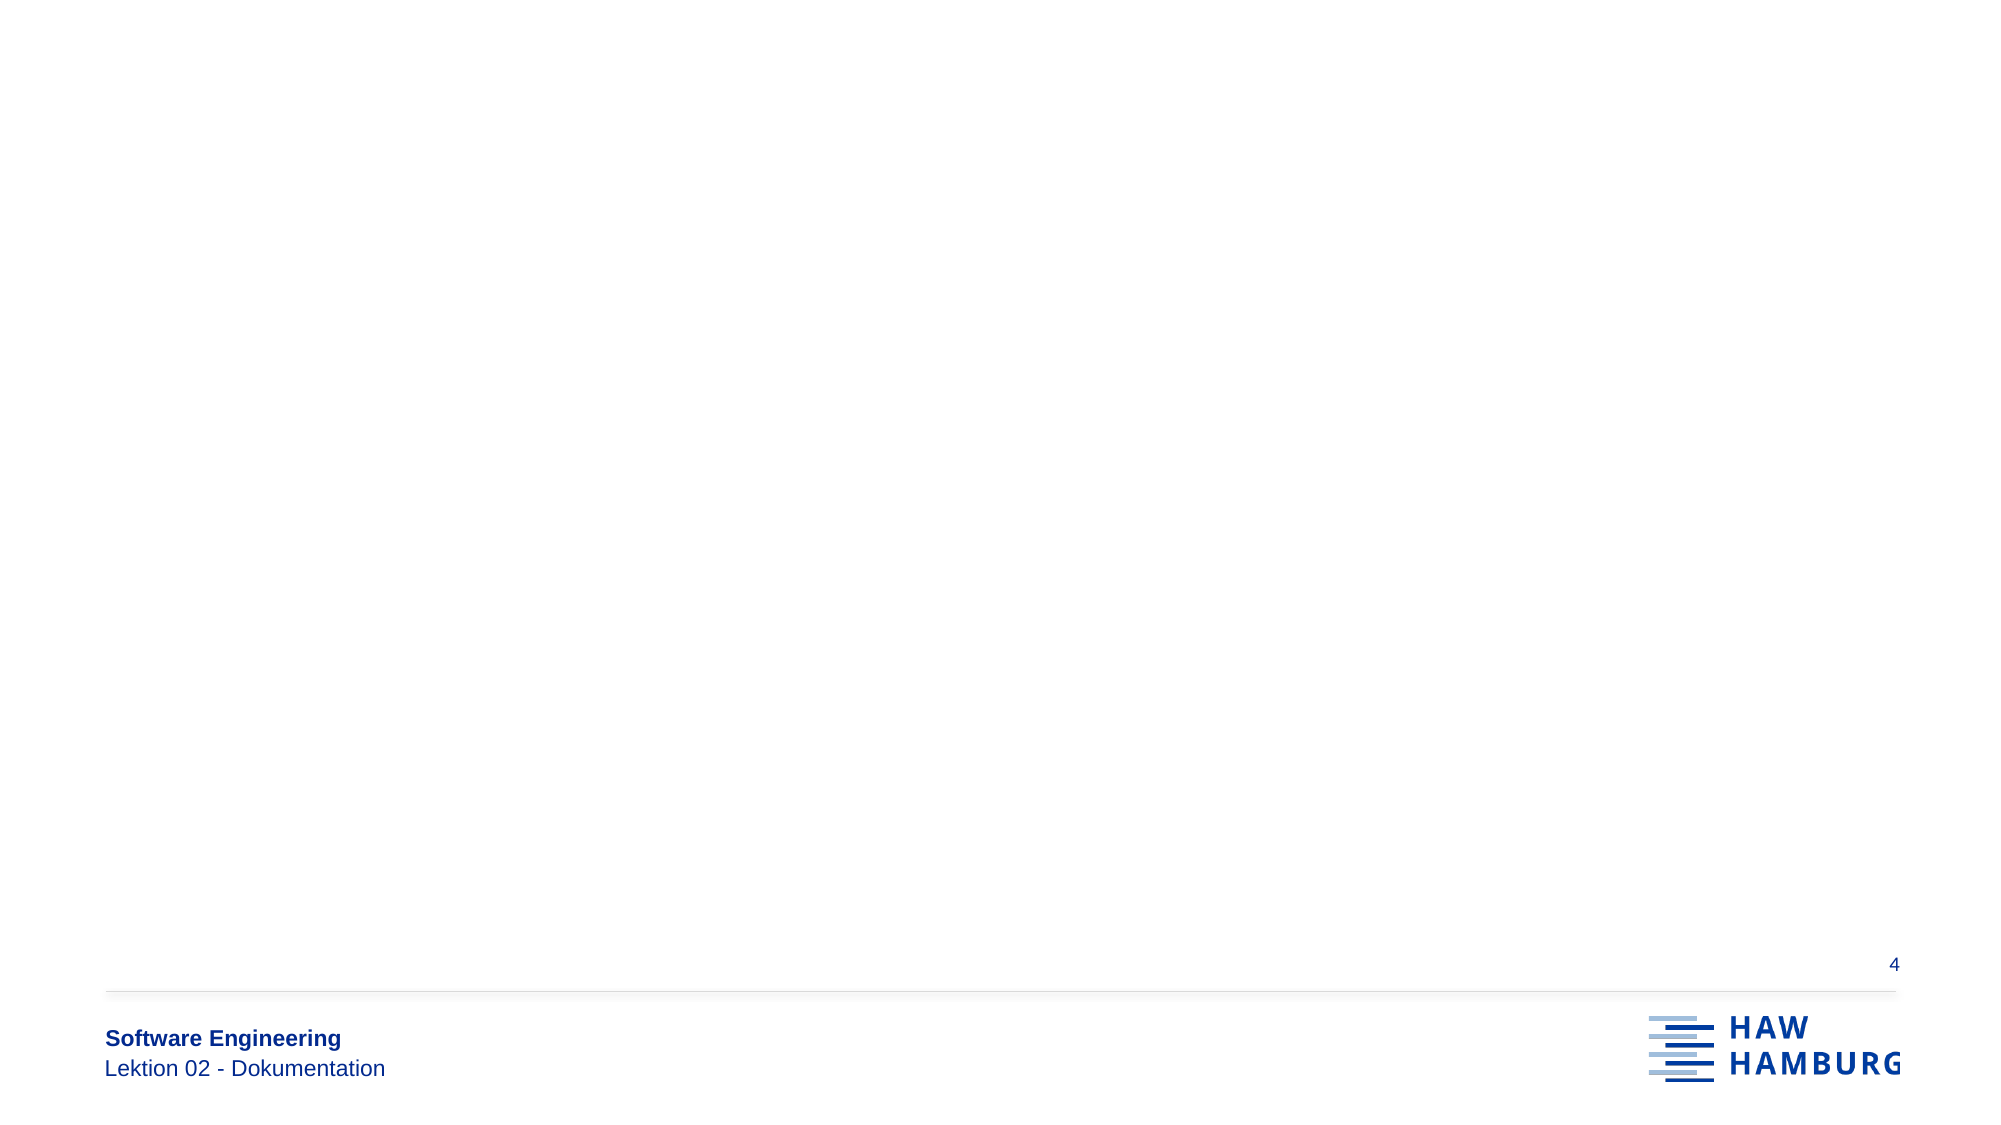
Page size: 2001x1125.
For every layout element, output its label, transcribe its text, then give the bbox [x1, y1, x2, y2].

slide_number 3 [1433, 932, 1900, 993]
